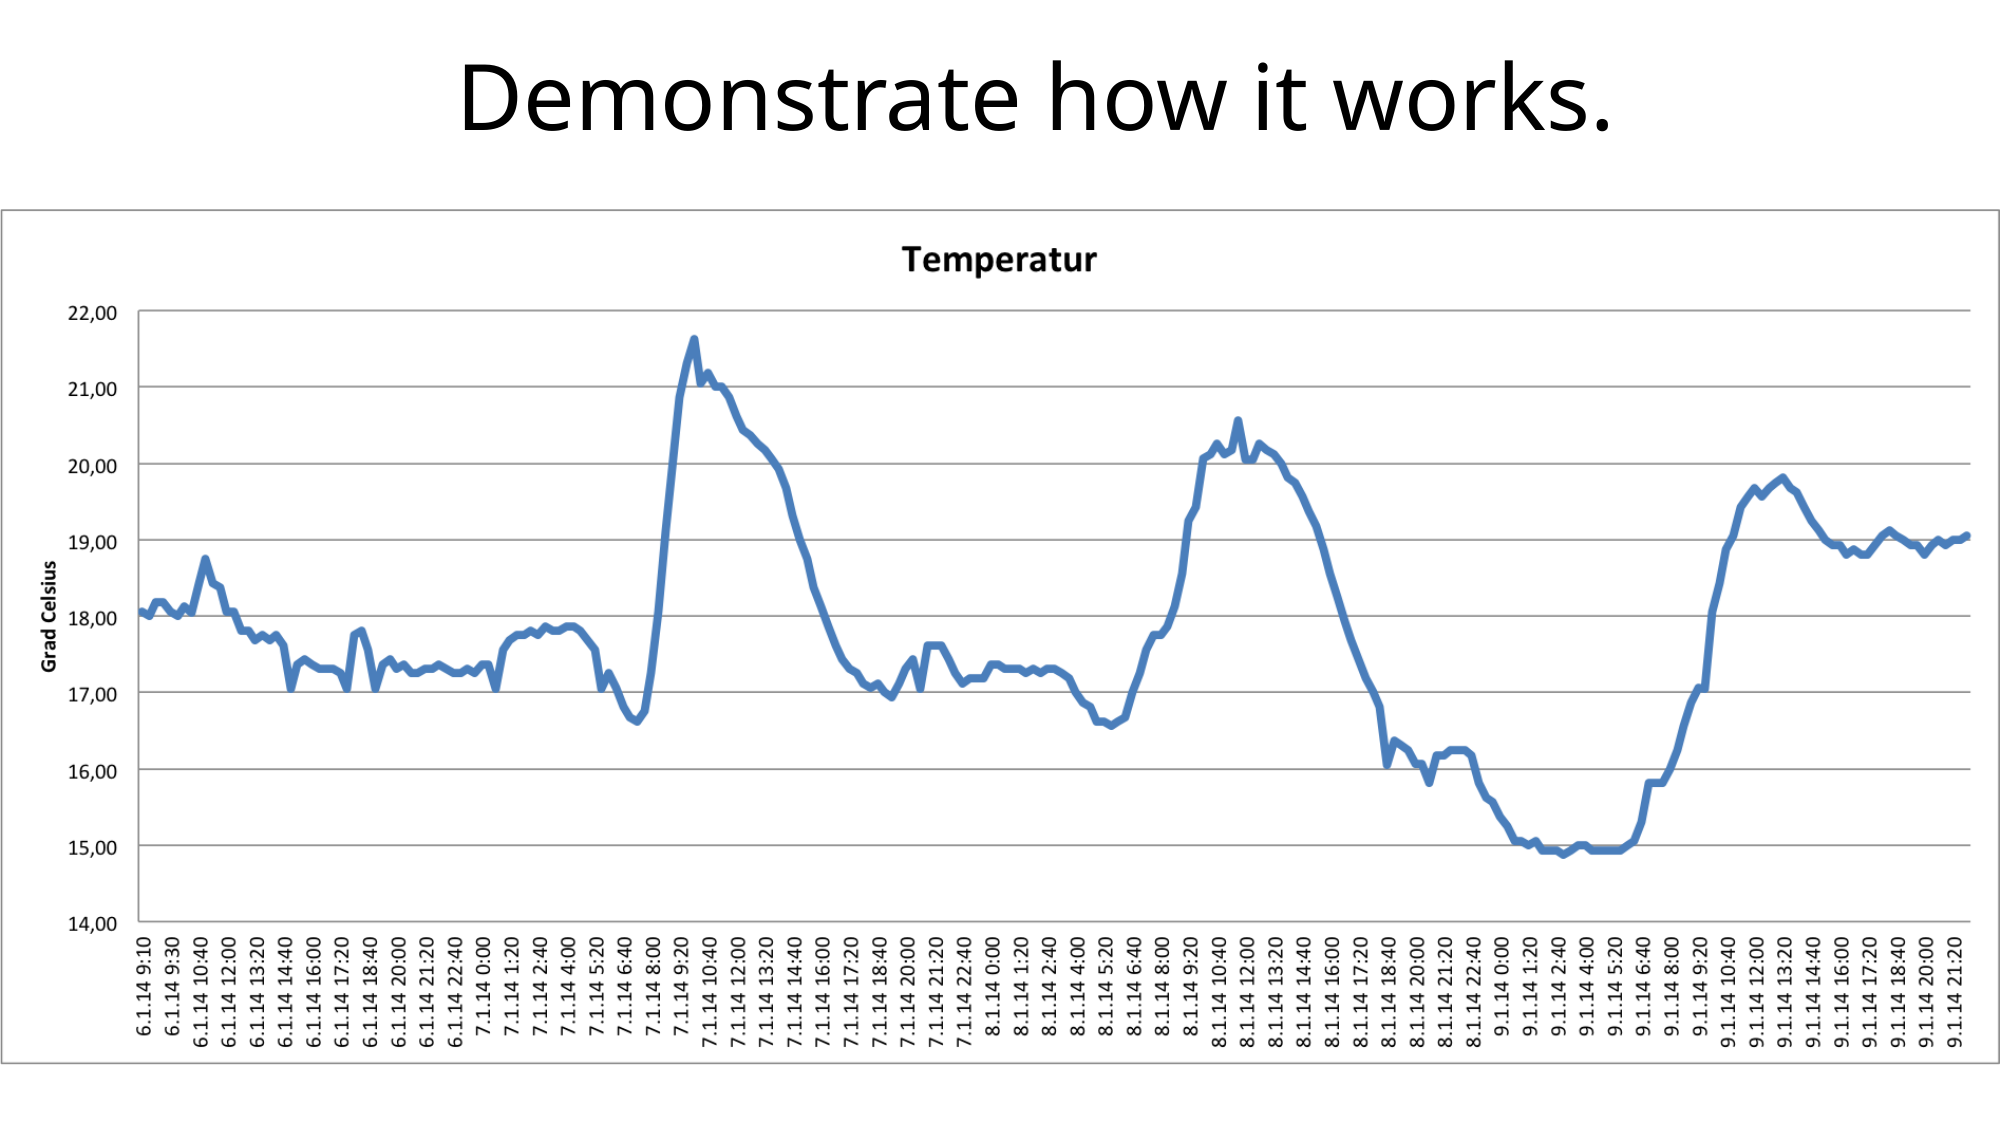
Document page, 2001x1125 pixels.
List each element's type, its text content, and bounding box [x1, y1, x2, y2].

picture [0, 209, 2000, 1065]
title Demonstrate how it works. [441, 0, 1774, 209]
